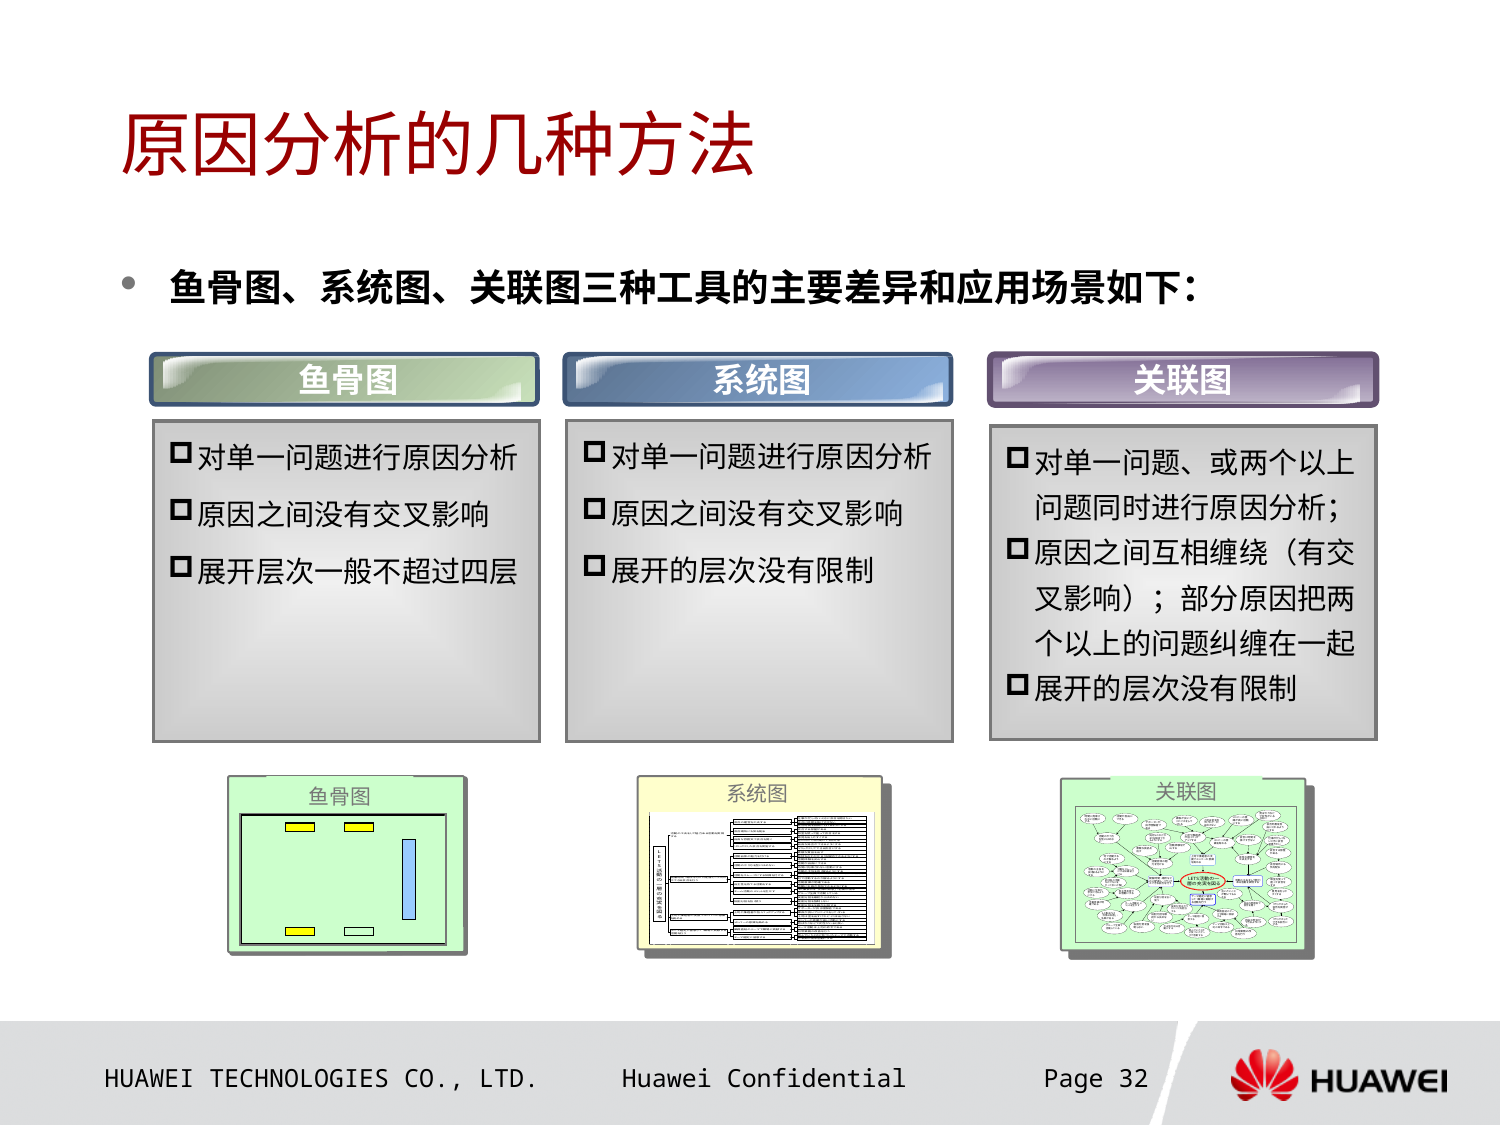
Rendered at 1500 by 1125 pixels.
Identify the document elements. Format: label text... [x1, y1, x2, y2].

text_box 对单一问题进行原因分析 原因之间没有交叉影响 展开的层次没有限制 [566, 420, 953, 742]
picture [0, 1021, 1500, 1125]
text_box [989, 354, 1377, 405]
slide_number Page 32 [1043, 1064, 1388, 1125]
title 原因分析的几种方法 [106, 70, 1378, 214]
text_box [151, 353, 547, 405]
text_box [227, 775, 465, 953]
text_box 对单一问题进行原因分析 原因之间没有交叉影响 展开层次一般不超过四层 [153, 421, 540, 742]
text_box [637, 775, 883, 950]
list 鱼骨图、系统图、关联图三种工具的主要差异和应用场景如下： [106, 243, 1409, 327]
text_box 对单一问题、或两个以上问题同时进行原因分析； 原因之间互相缠绕（有交叉影响）；部分原因把两个以上的问题纠缠在一起 展开的层次没有限制 [990, 426, 1376, 740]
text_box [1060, 775, 1306, 951]
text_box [564, 353, 960, 405]
